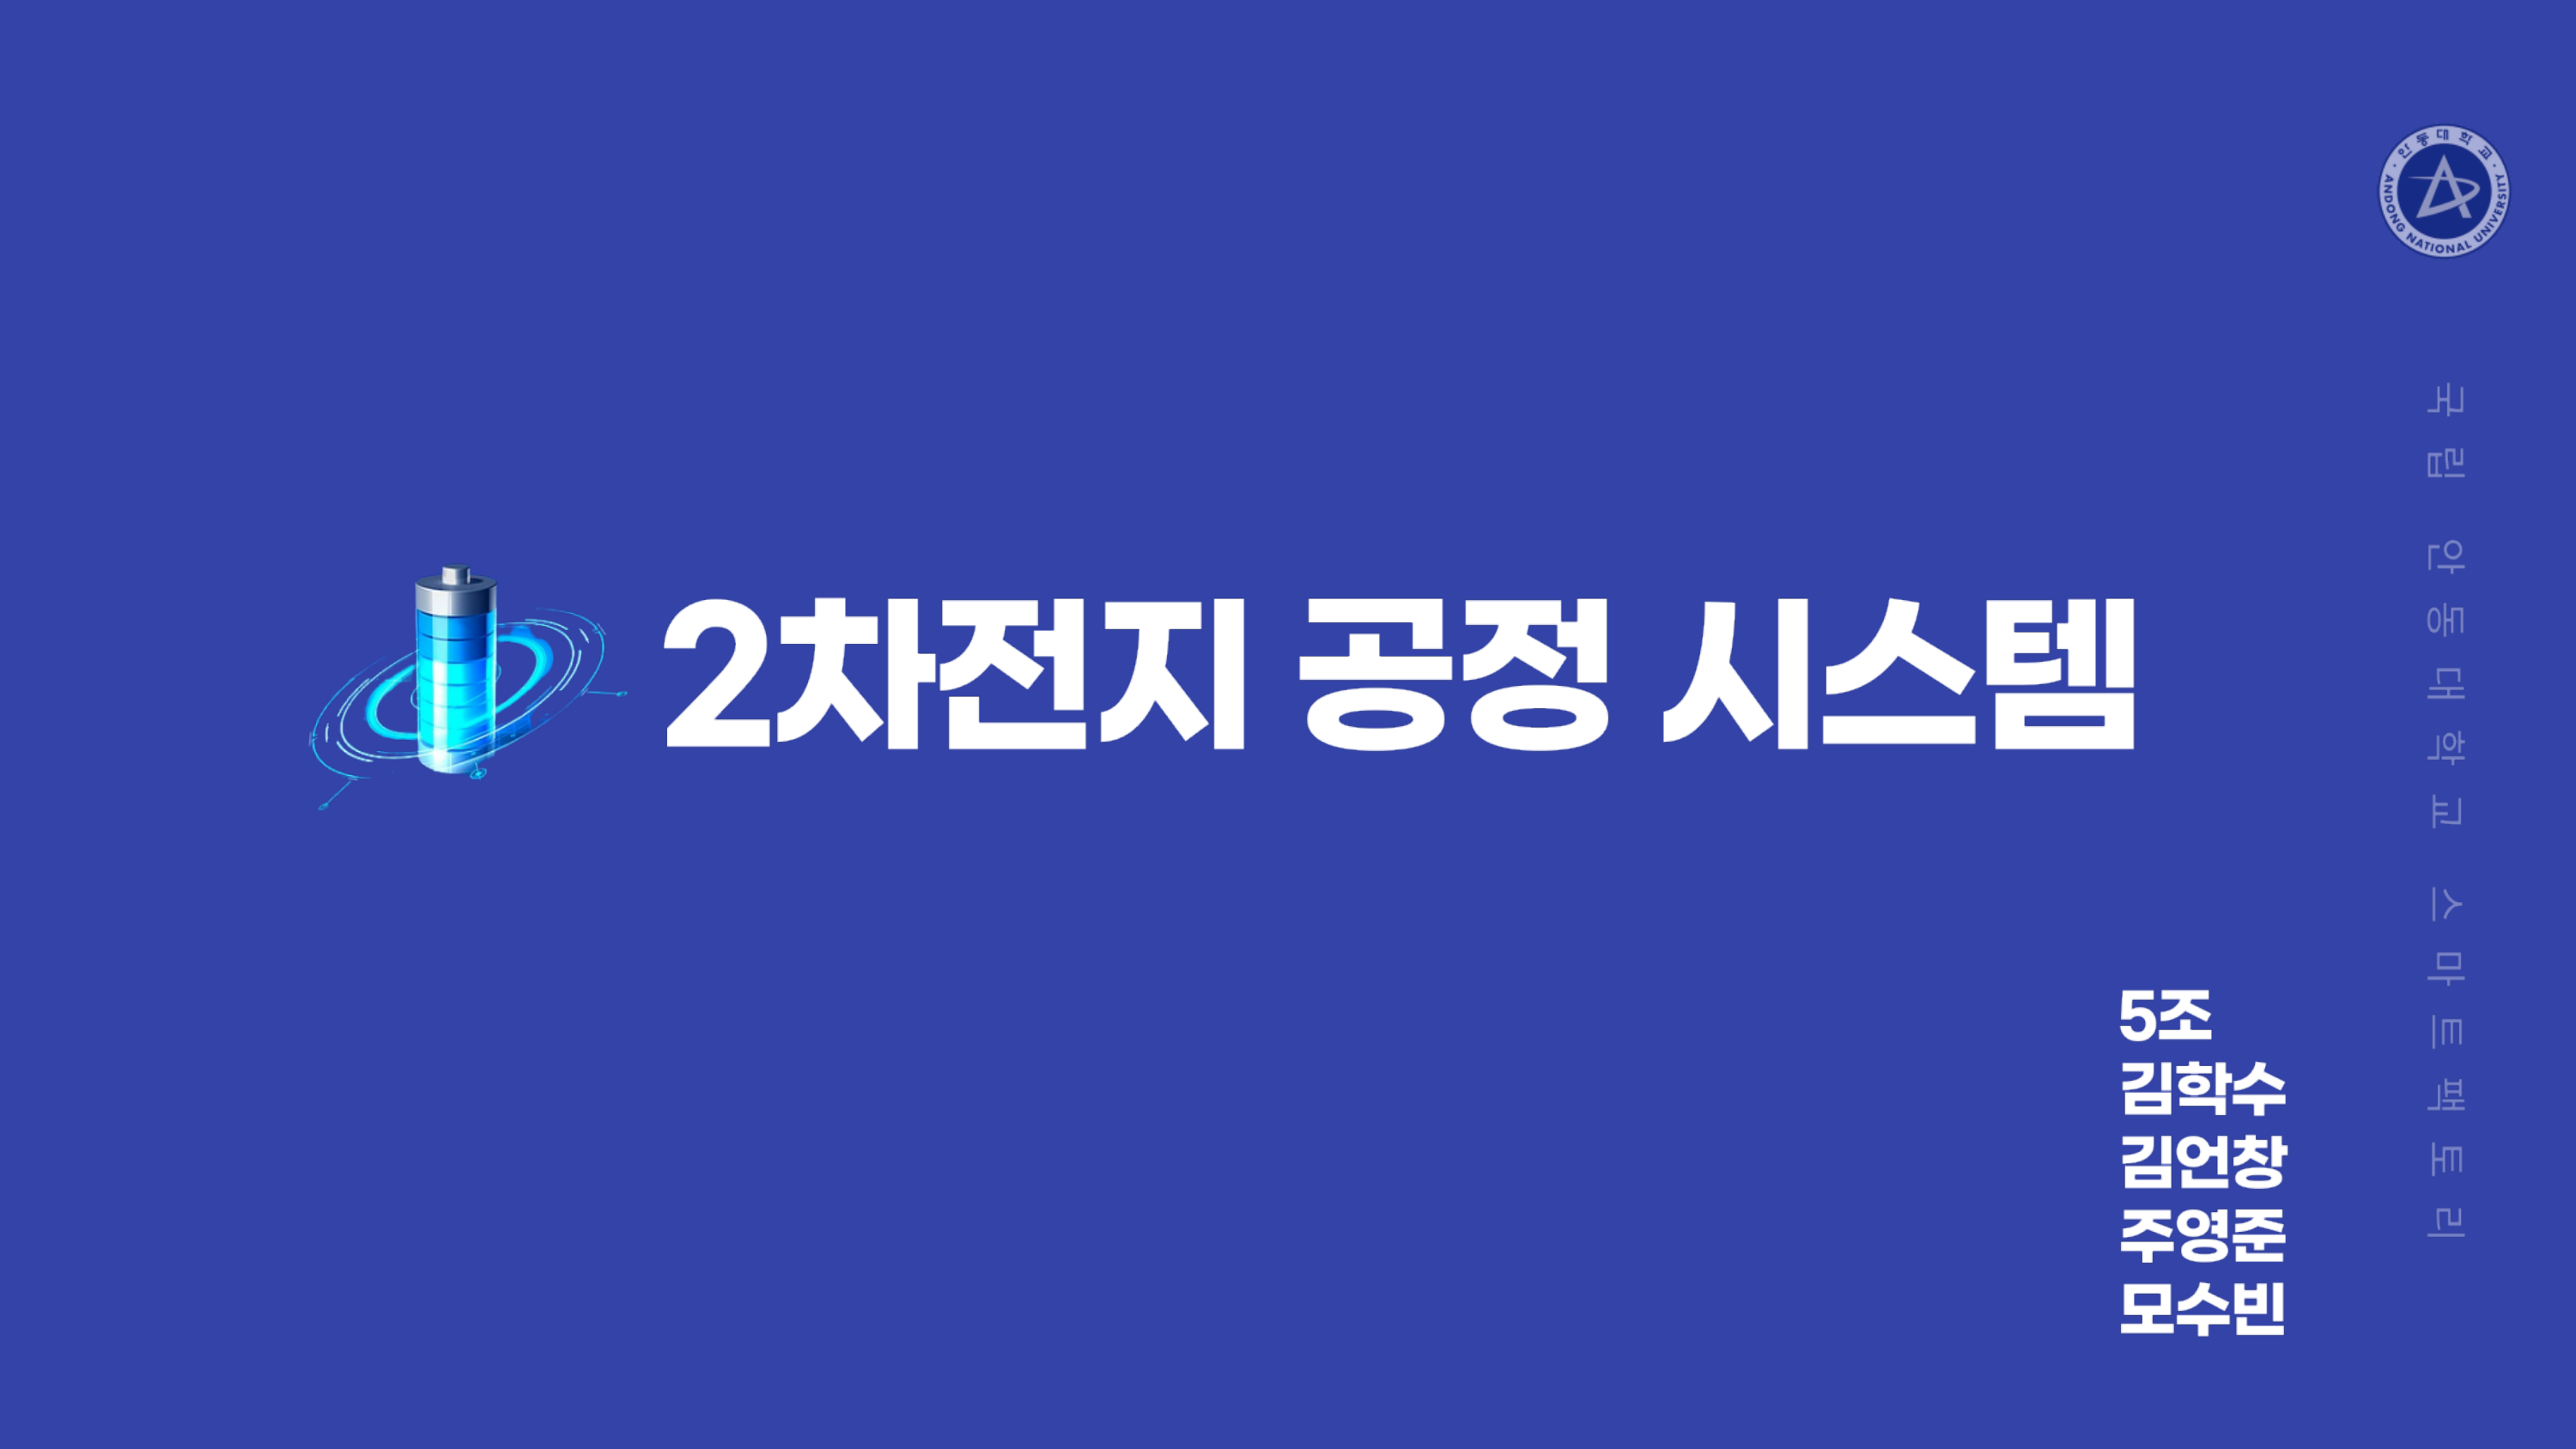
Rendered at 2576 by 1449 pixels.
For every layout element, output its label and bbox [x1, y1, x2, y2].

picture [2374, 121, 2515, 264]
picture [198, 274, 2576, 1415]
